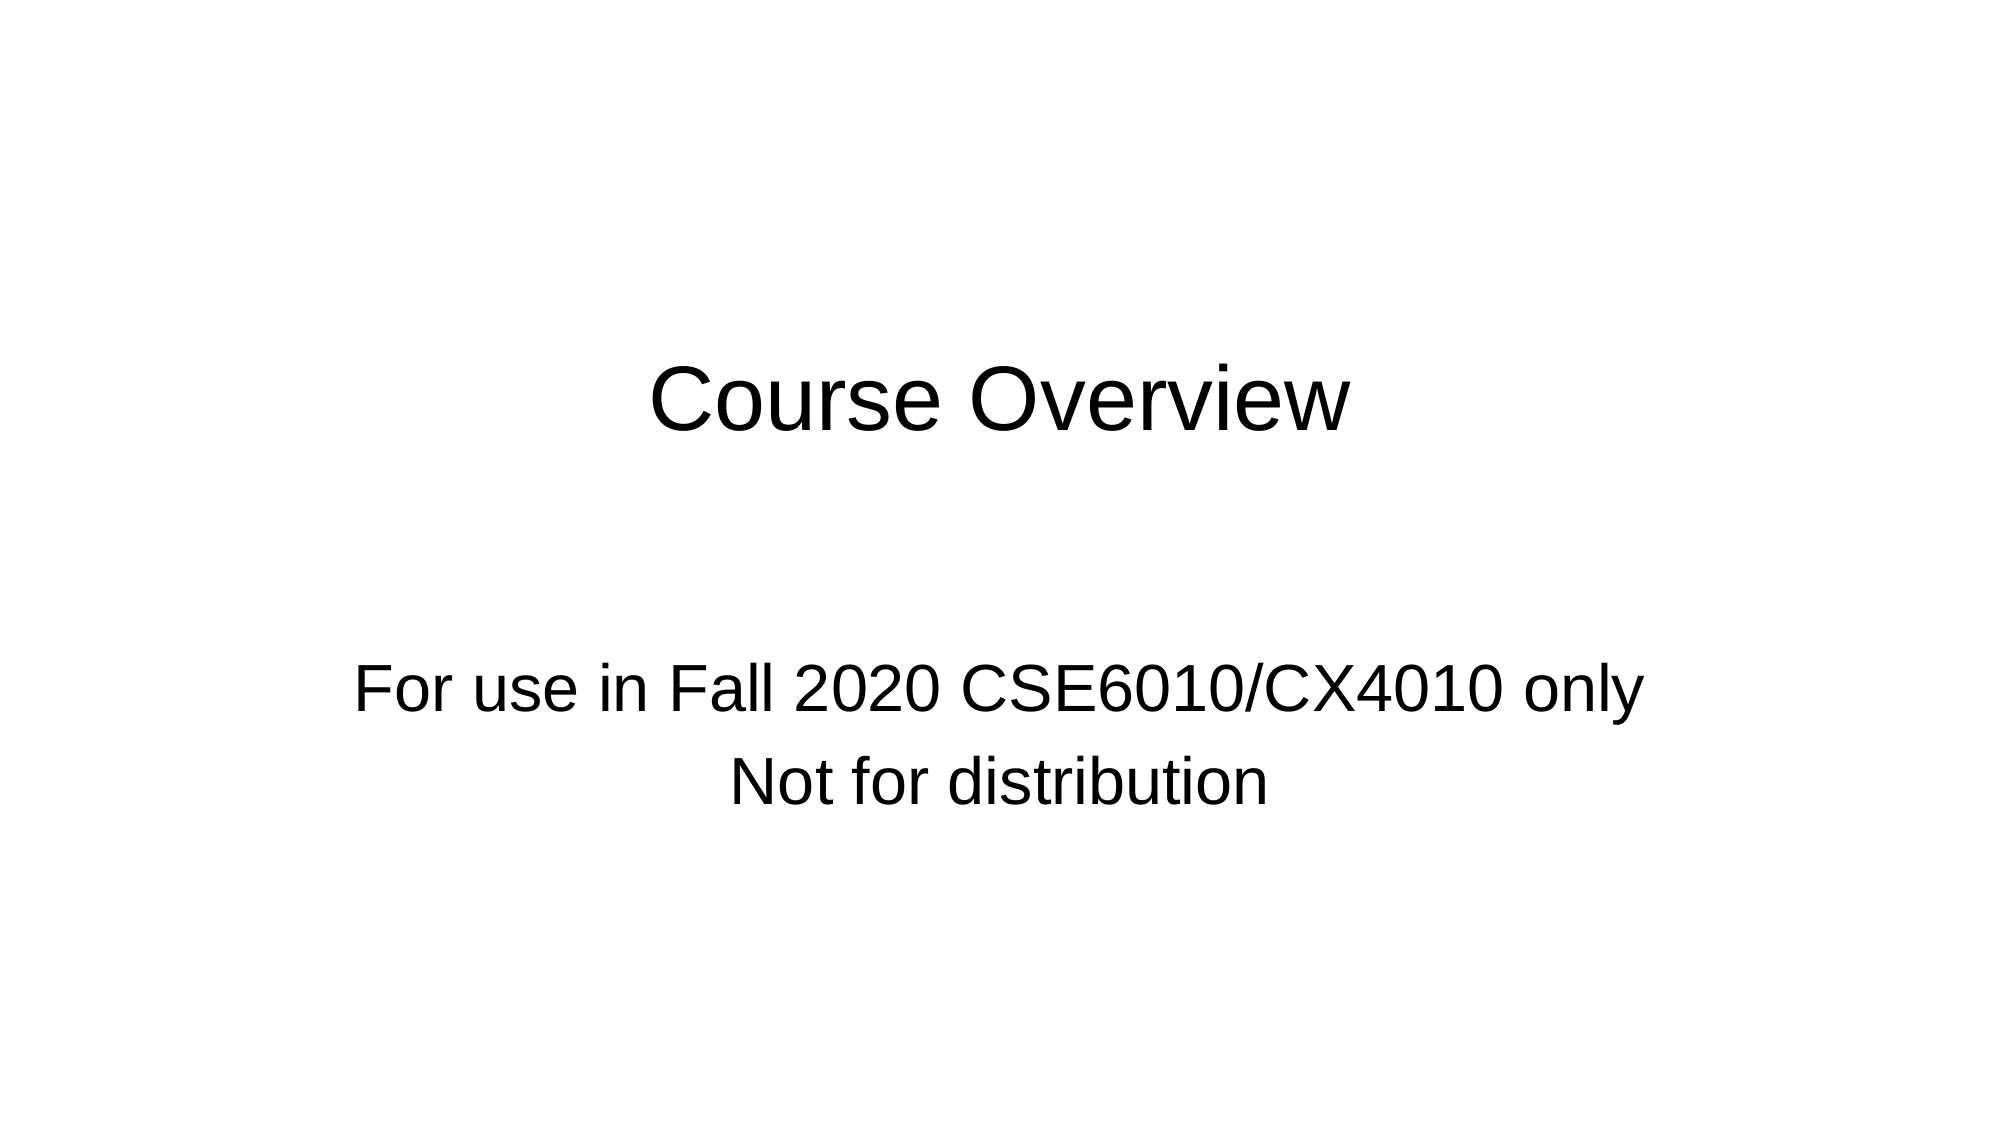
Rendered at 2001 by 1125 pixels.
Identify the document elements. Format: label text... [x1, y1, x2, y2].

subtitle For use in Fall 2020 CSE6010/CX4010 only Not for distribution [300, 637, 1700, 925]
title Course Overview [362, 224, 1638, 563]
